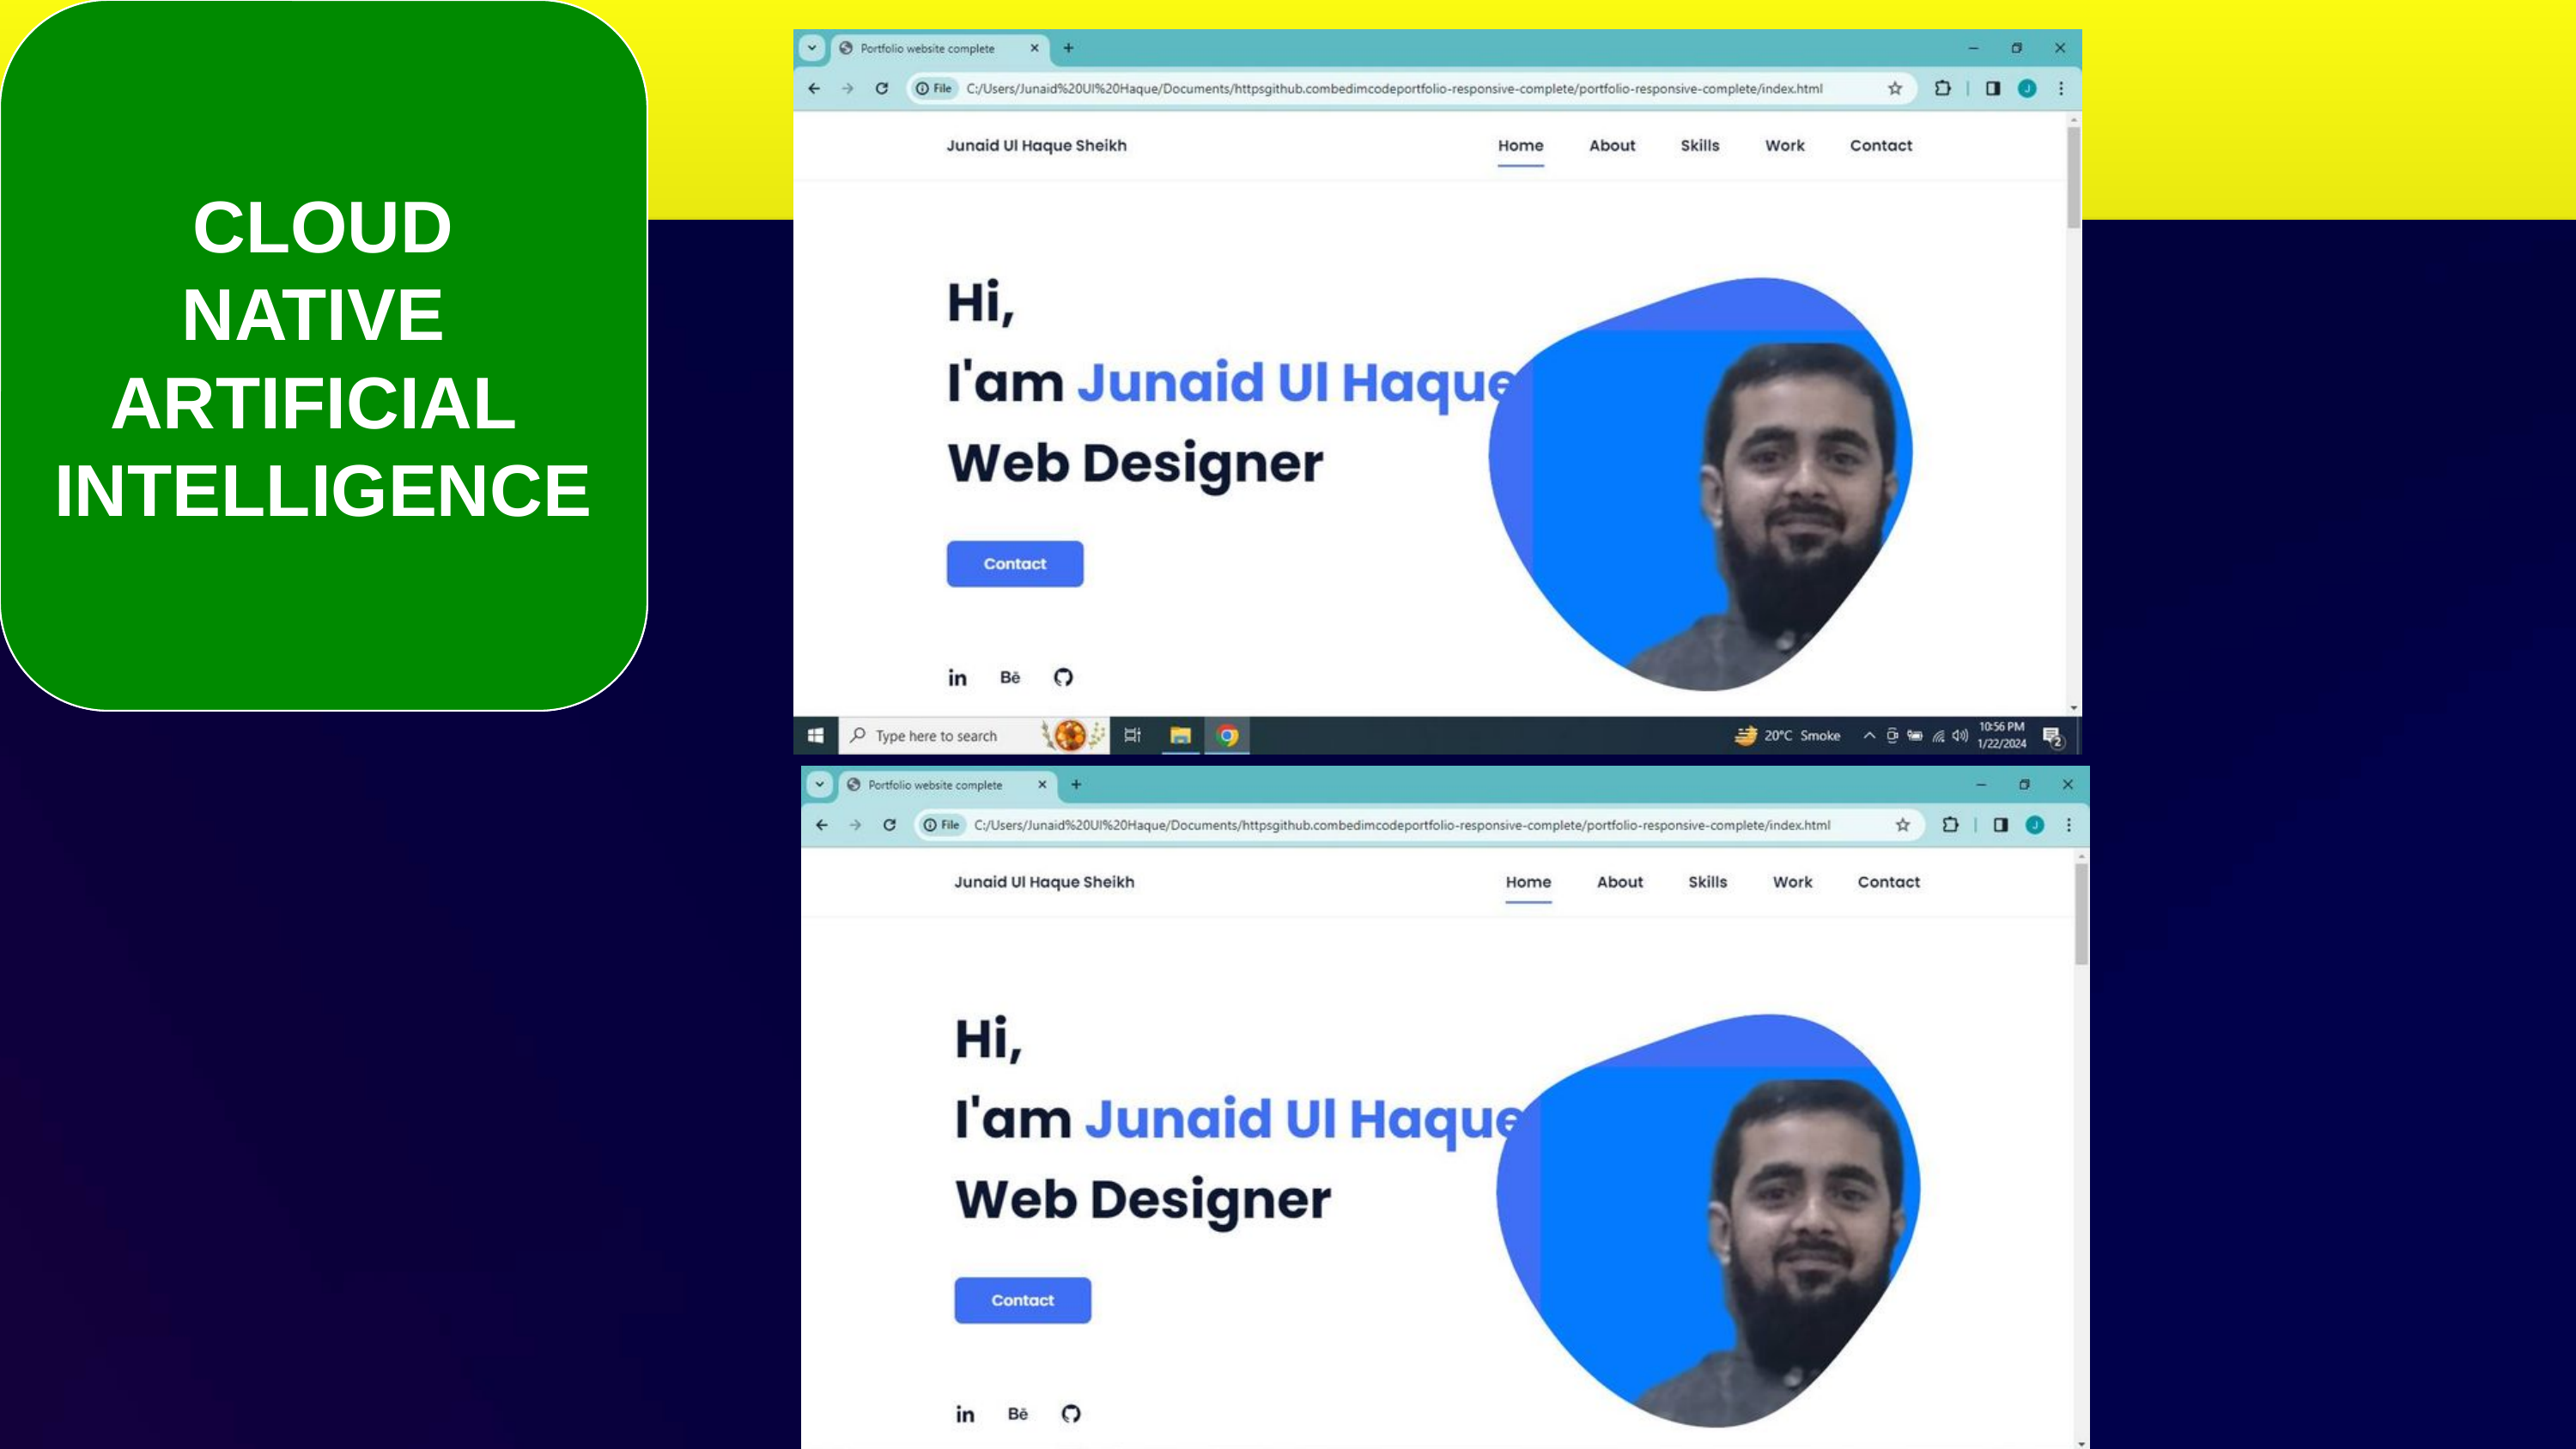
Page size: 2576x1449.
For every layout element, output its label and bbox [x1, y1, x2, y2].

text_box [92, 21, 1891, 732]
text_box [109, 39, 1908, 750]
picture [0, 29, 2576, 1449]
